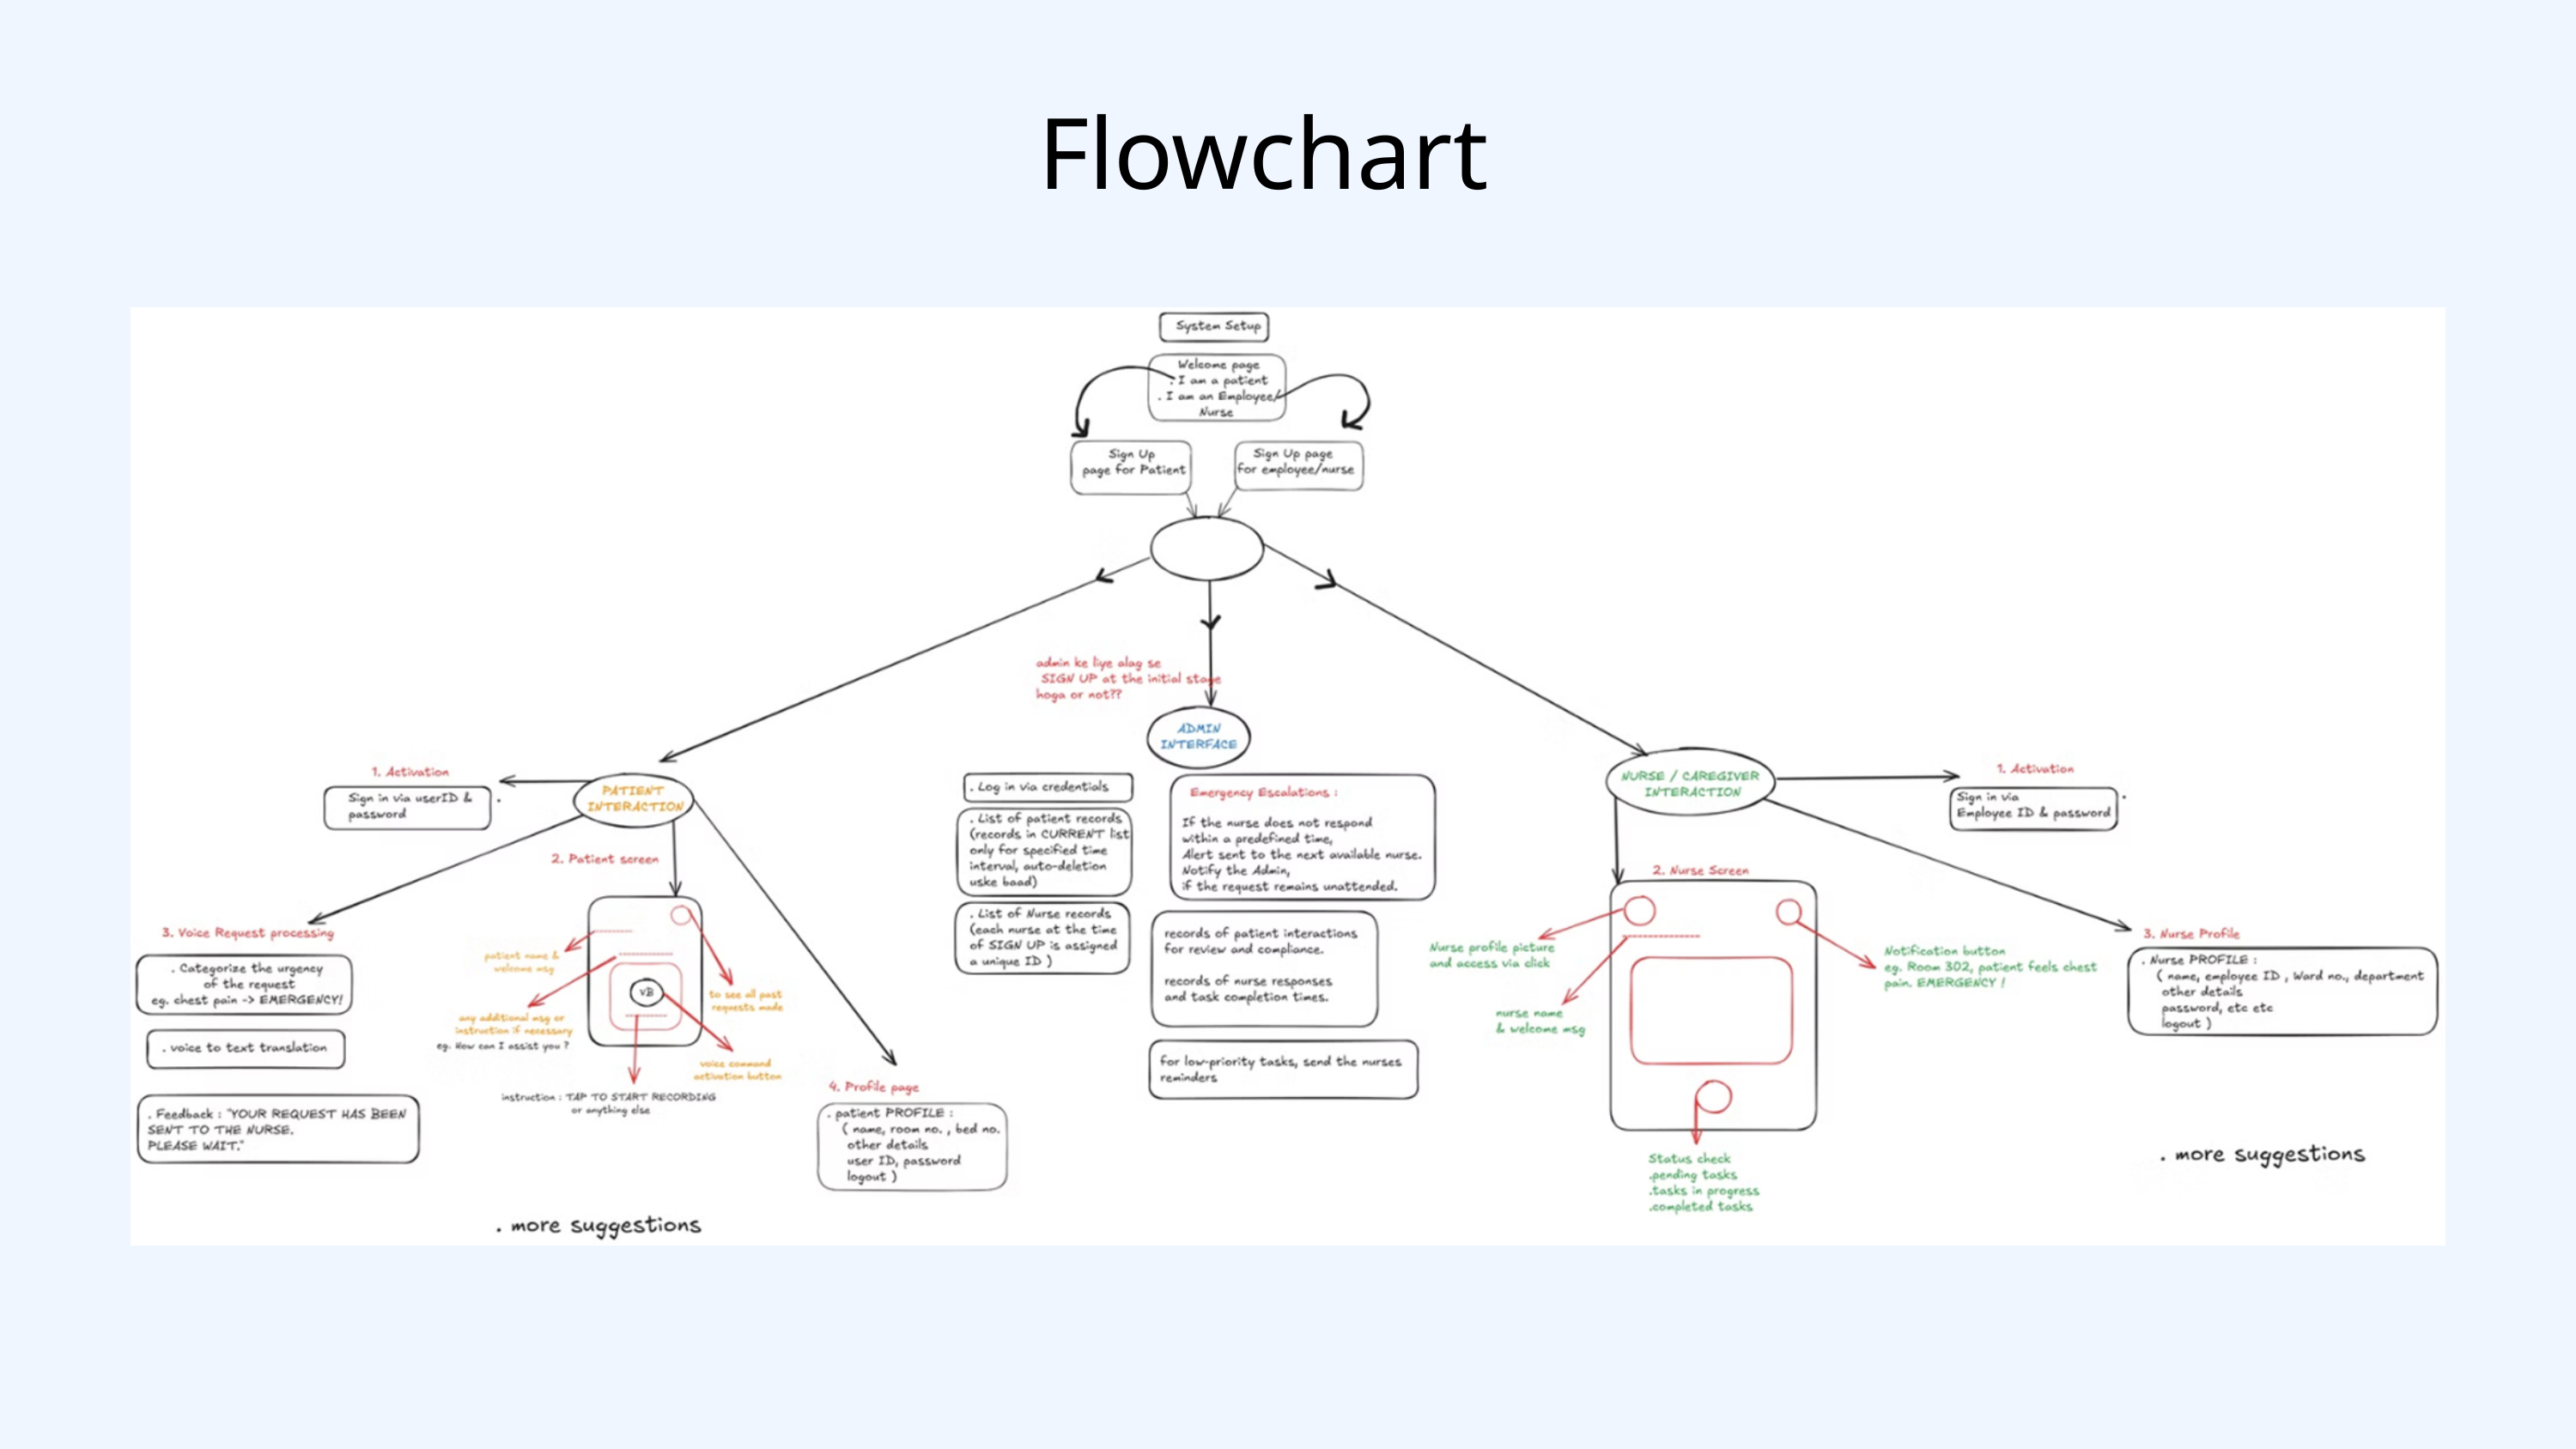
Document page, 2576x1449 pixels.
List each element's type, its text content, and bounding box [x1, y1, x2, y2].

text_box [131, 307, 2445, 1246]
text_box Flowchart [805, 71, 1721, 209]
